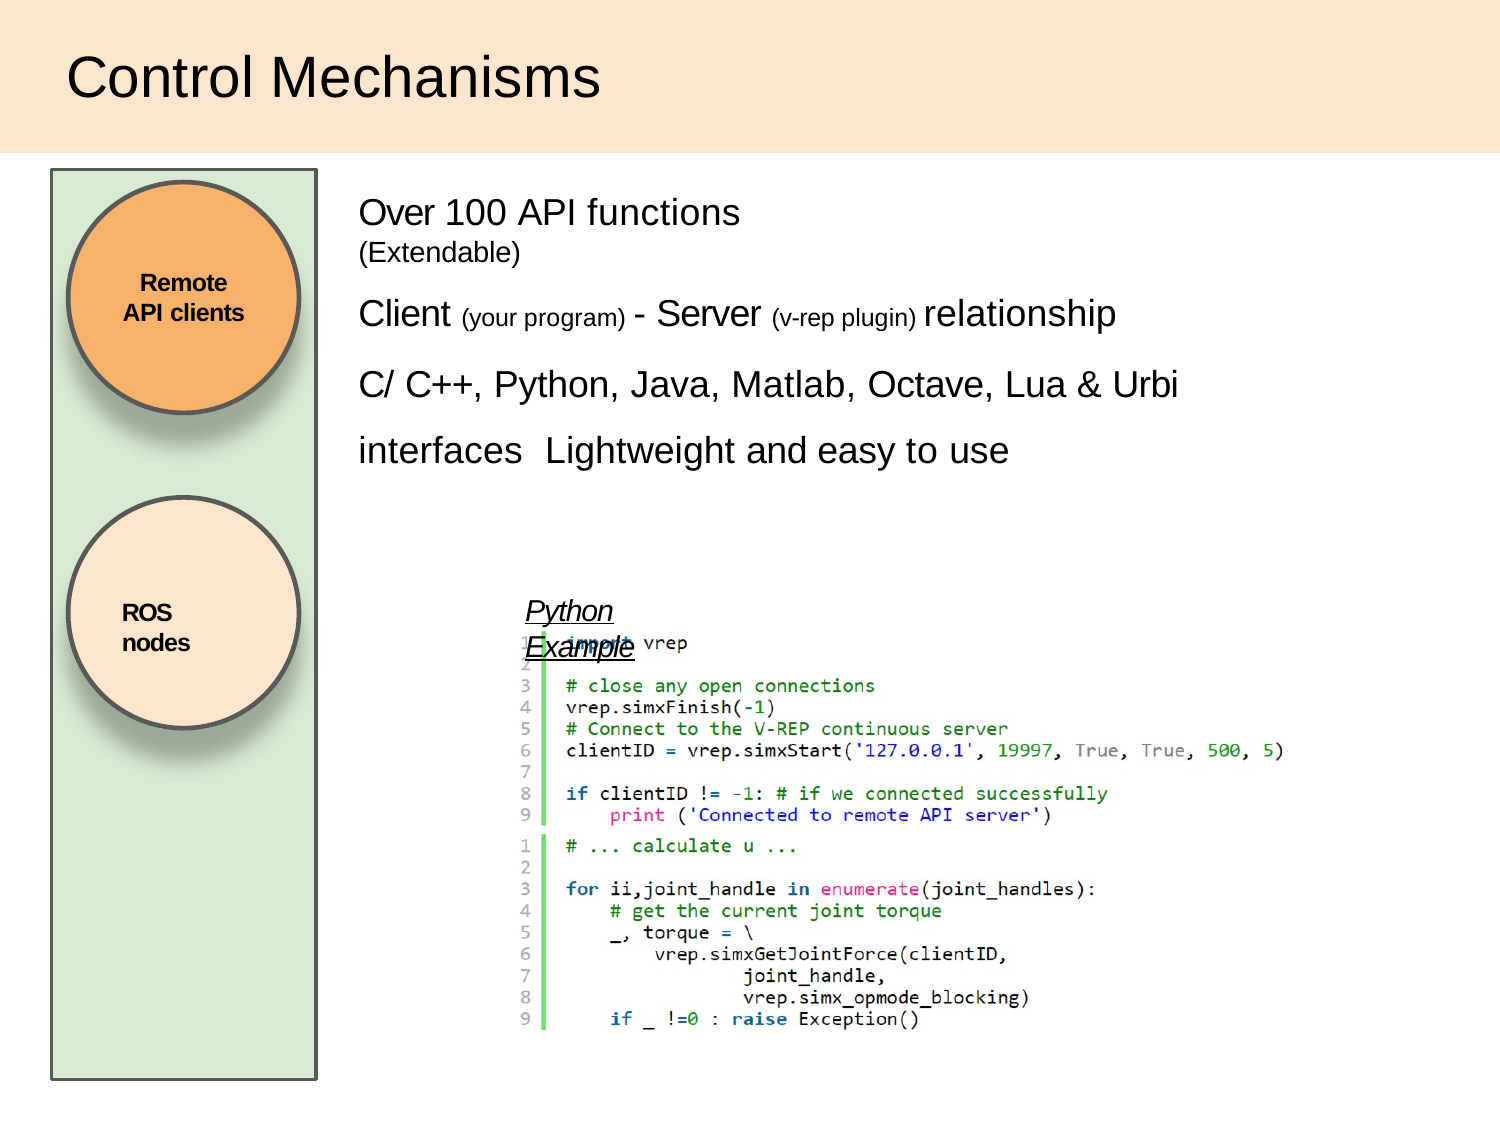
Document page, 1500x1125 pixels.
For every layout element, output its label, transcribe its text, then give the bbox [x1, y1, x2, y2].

text_box [519, 834, 1094, 1030]
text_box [36, 167, 330, 494]
text_box Python Example [522, 588, 731, 664]
title Control Mechanisms [64, 36, 605, 227]
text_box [36, 494, 330, 791]
text_box [0, 0, 1500, 153]
text_box [519, 631, 1283, 827]
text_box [36, 798, 330, 1082]
text_box Over 100 API functions (Extendable) Client (your program) - Server (v-rep plugin) relationship C/ C++, Python, Java, Matlab, Octave, Lua & Urbi interfaces Lightweight and easy to use [356, 186, 1325, 472]
